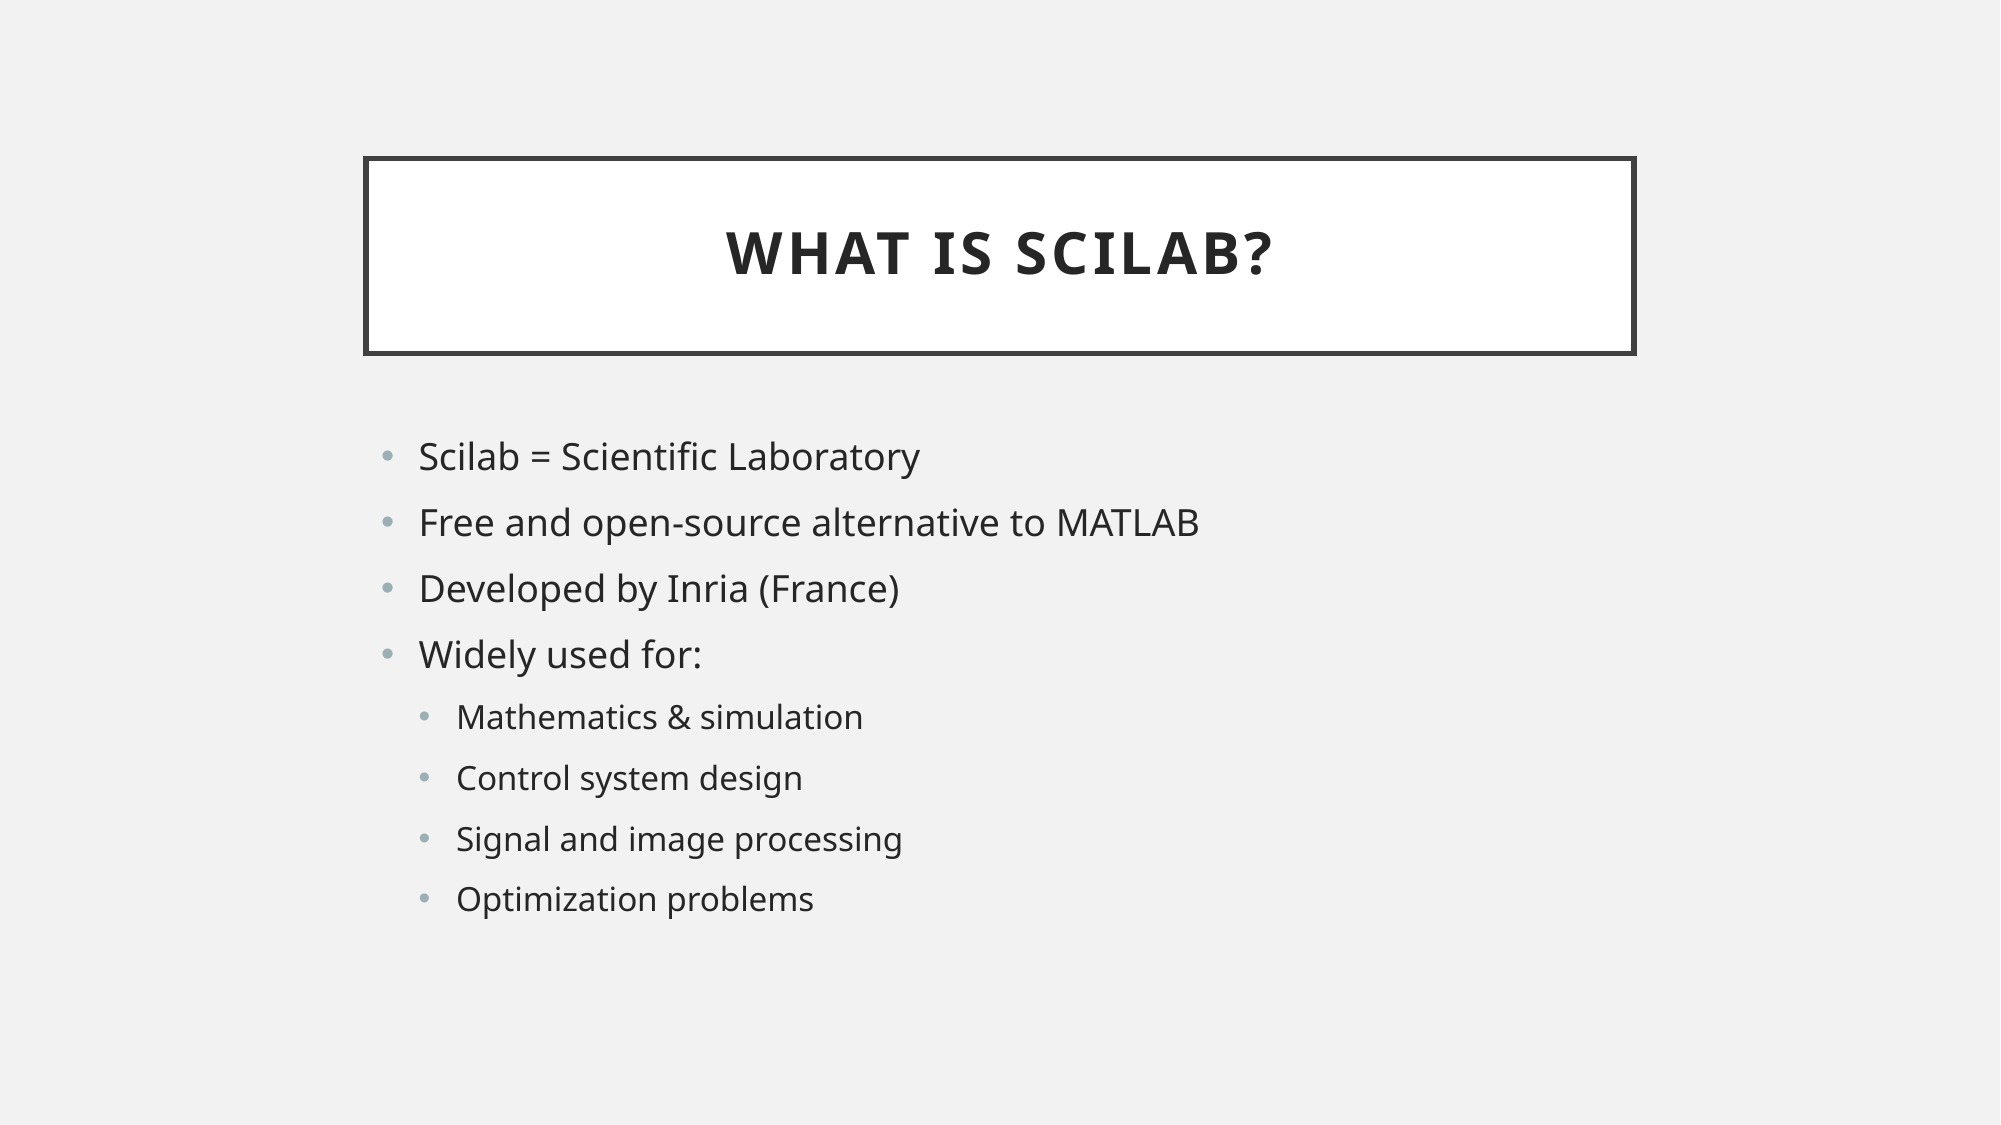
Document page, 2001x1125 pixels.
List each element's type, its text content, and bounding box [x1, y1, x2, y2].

title What is SCILAB? [363, 156, 1637, 356]
list Scilab = Scientific Laboratory Free and open-source alternative to MATLAB Developed by Inria (France) Widely used for: Mathematics & simulation Control system design Signal and image processing Optimization problems [366, 425, 1634, 967]
